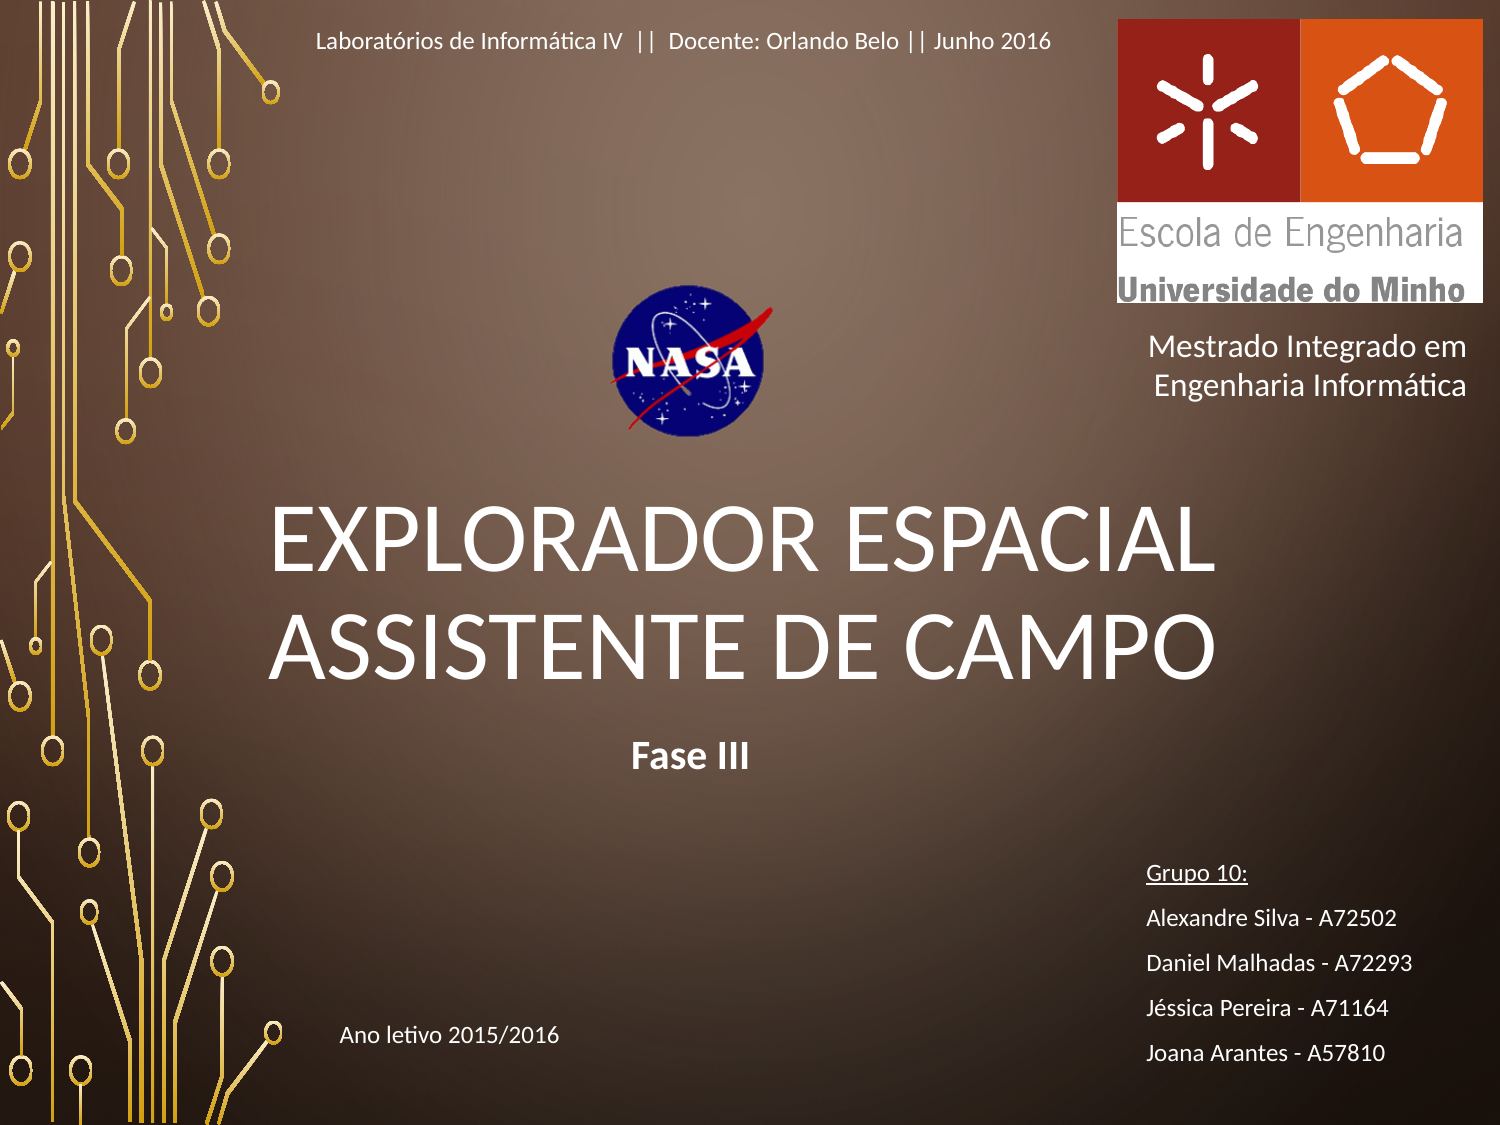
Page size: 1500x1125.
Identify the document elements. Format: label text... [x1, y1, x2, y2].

text_box Ano letivo 2015/2016 [324, 1011, 656, 1086]
text_box Grupo 10: Alexandre Silva - A72502 Daniel Malhadas - A72293 Jéssica Pereira - A71164 Joana Arantes - A57810 [1131, 834, 1462, 1087]
text_box Mestrado Integrado em Engenharia Informática [1117, 316, 1483, 411]
picture [1117, 18, 1483, 303]
picture [589, 262, 793, 466]
title Explorador Espacial Assistente de Campo [253, 456, 1359, 709]
text_box Fase III [525, 720, 857, 836]
text_box Laboratórios de Informática IV || Docente: Orlando Belo || Junho 2016 [301, 16, 1081, 62]
